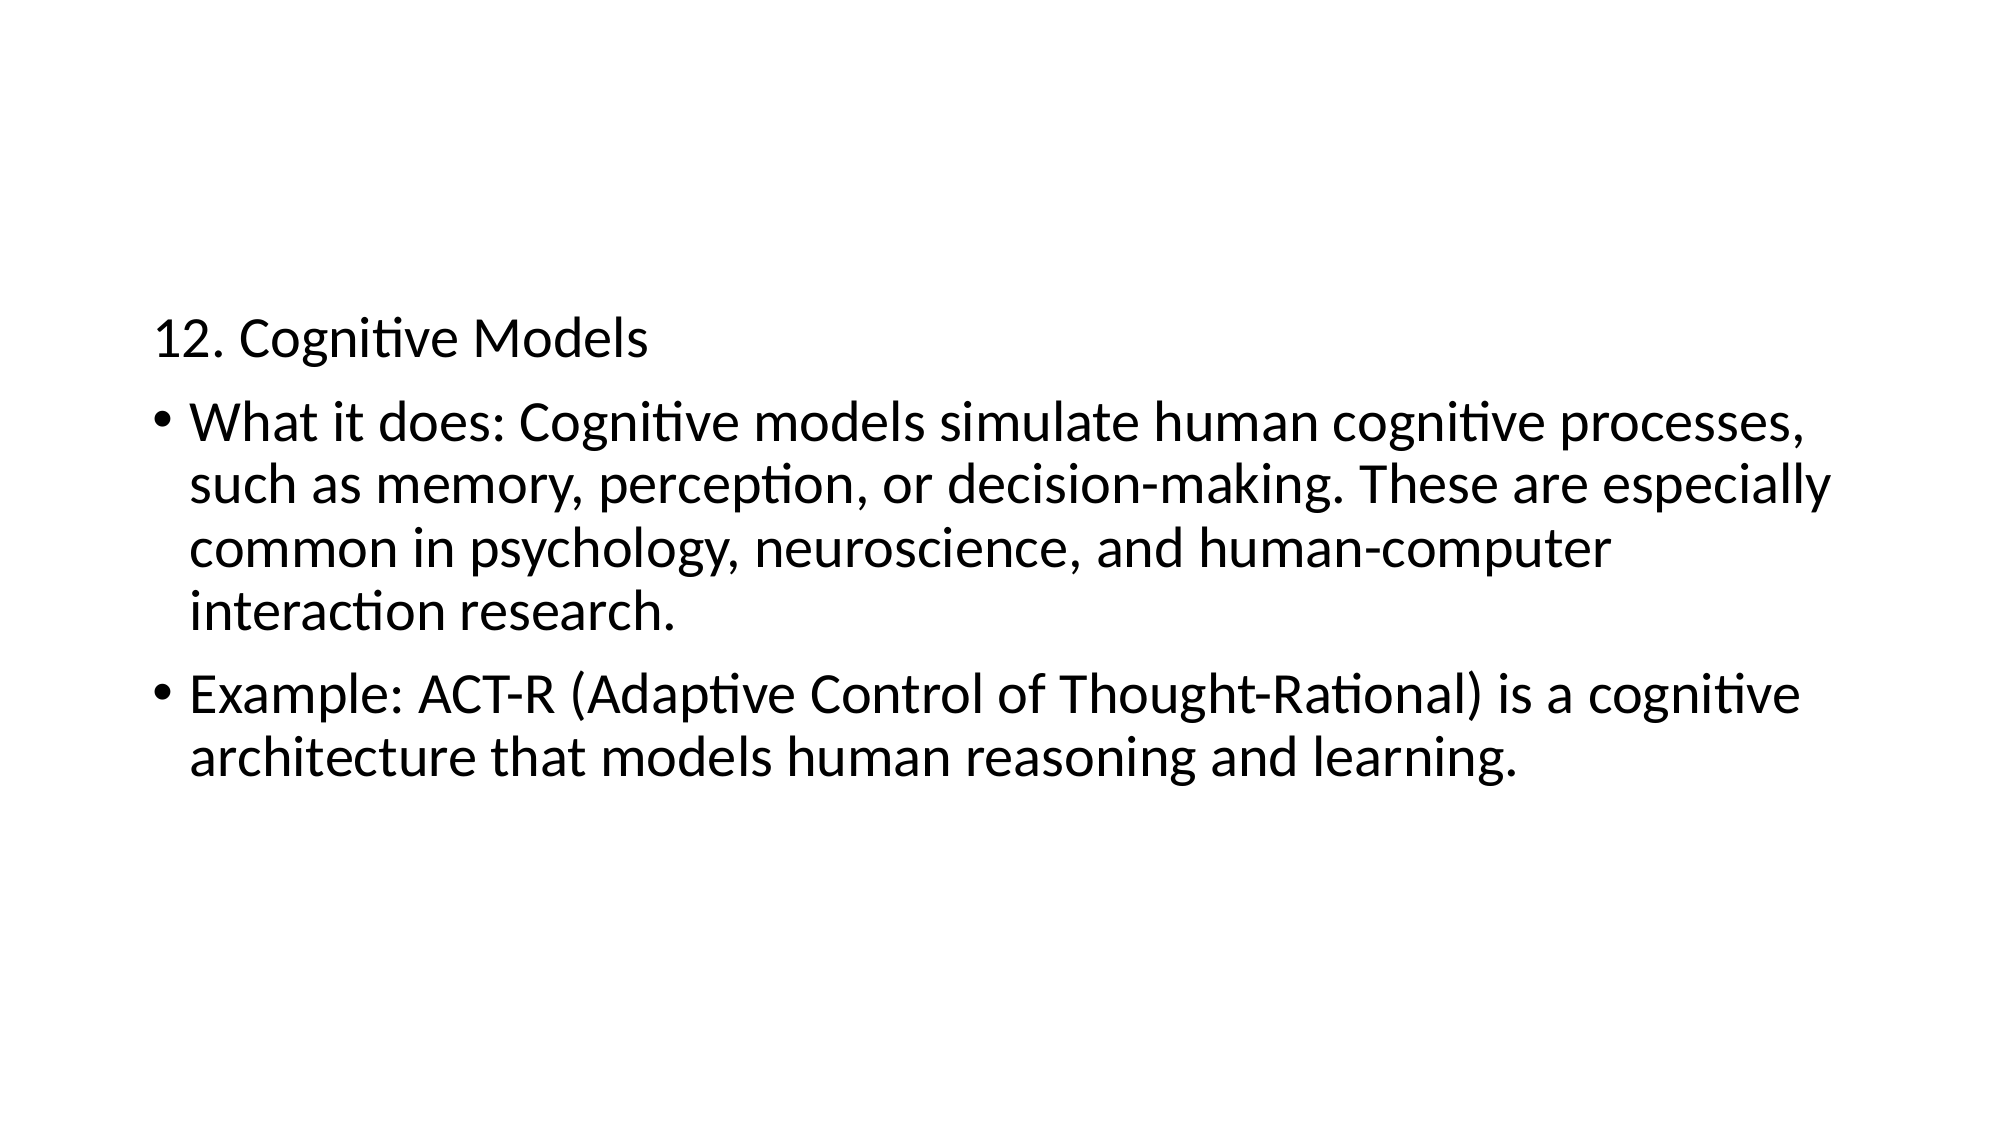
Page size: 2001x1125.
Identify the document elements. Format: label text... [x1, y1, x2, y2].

list 12. Cognitive Models What it does: Cognitive models simulate human cognitive processes, such as memory, perception, or decision-making. These are especially common in psychology, neuroscience, and human-computer interaction research. Example: ACT-R (Adaptive Control of Thought-Rational) is a cognitive architecture that models human reasoning and learning. [137, 299, 1863, 1014]
